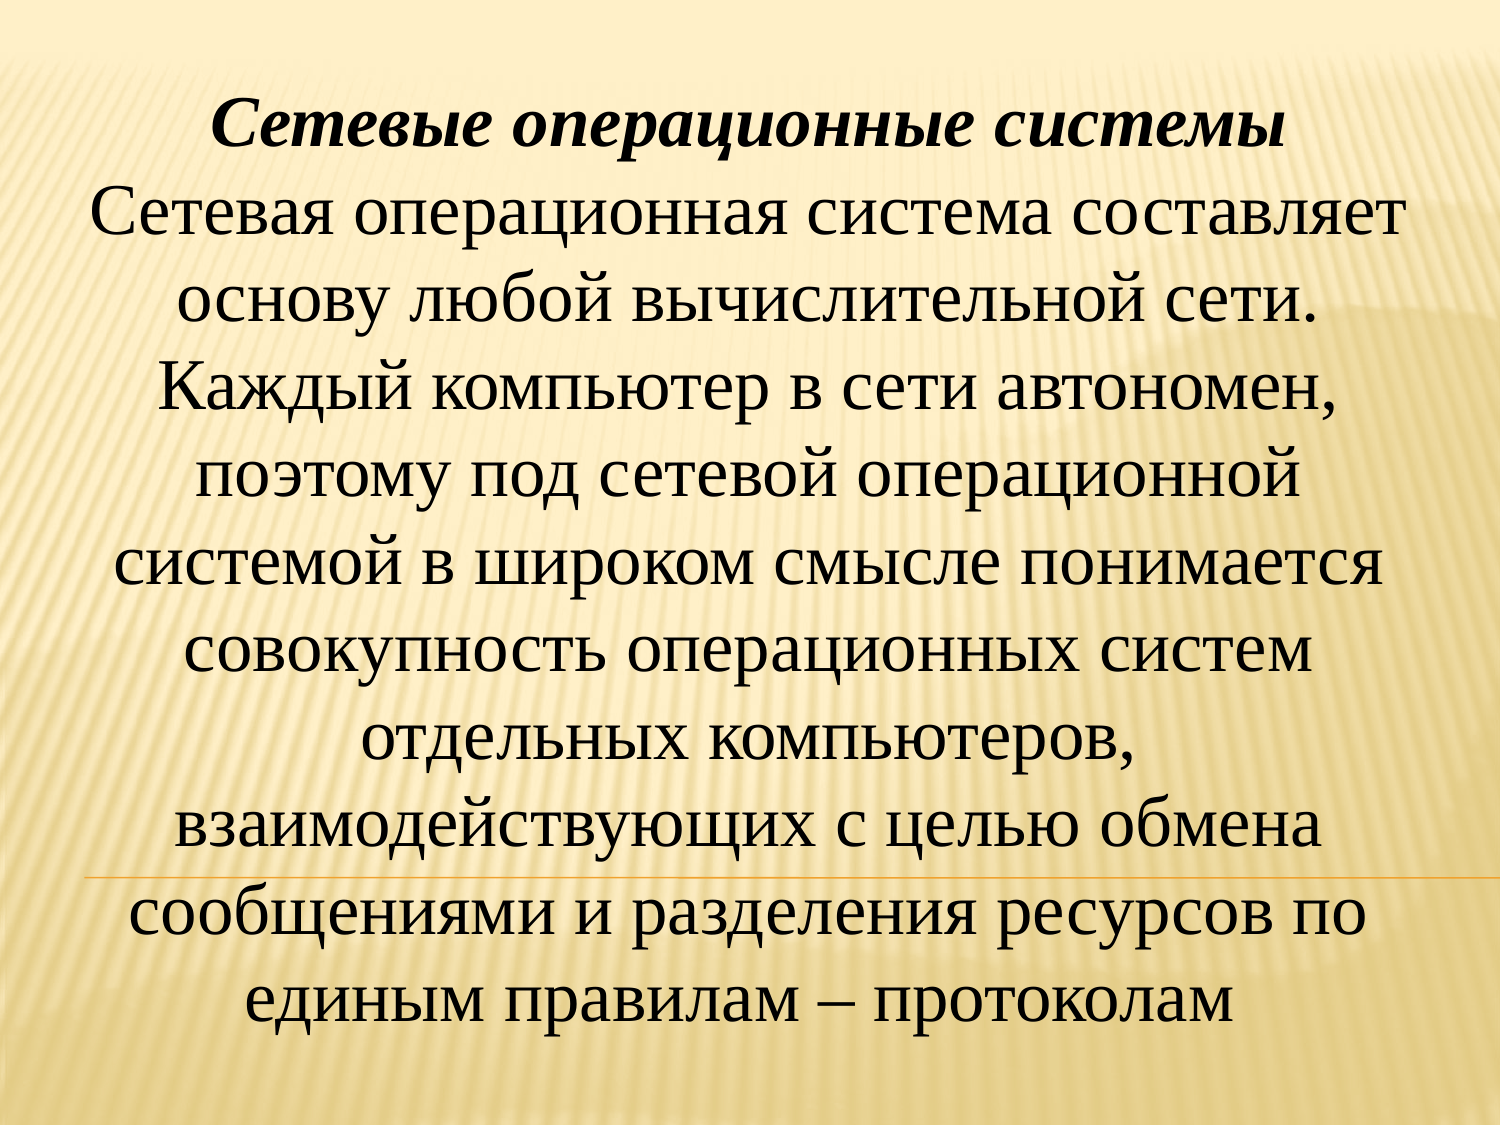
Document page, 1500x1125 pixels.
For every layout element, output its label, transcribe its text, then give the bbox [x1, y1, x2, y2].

text_box Сетевые операционные системы Сетевая операционная система составляет основу любой вычислительной сети. Каждый компьютер в сети автономен, поэтому под сетевой операционной системой в широком смысле понимается совокупность операционных систем отдельных компьютеров, взаимодействующих с целью обмена сообщениями и разделения ресурсов по единым правилам – протоколам [46, 66, 1452, 1044]
